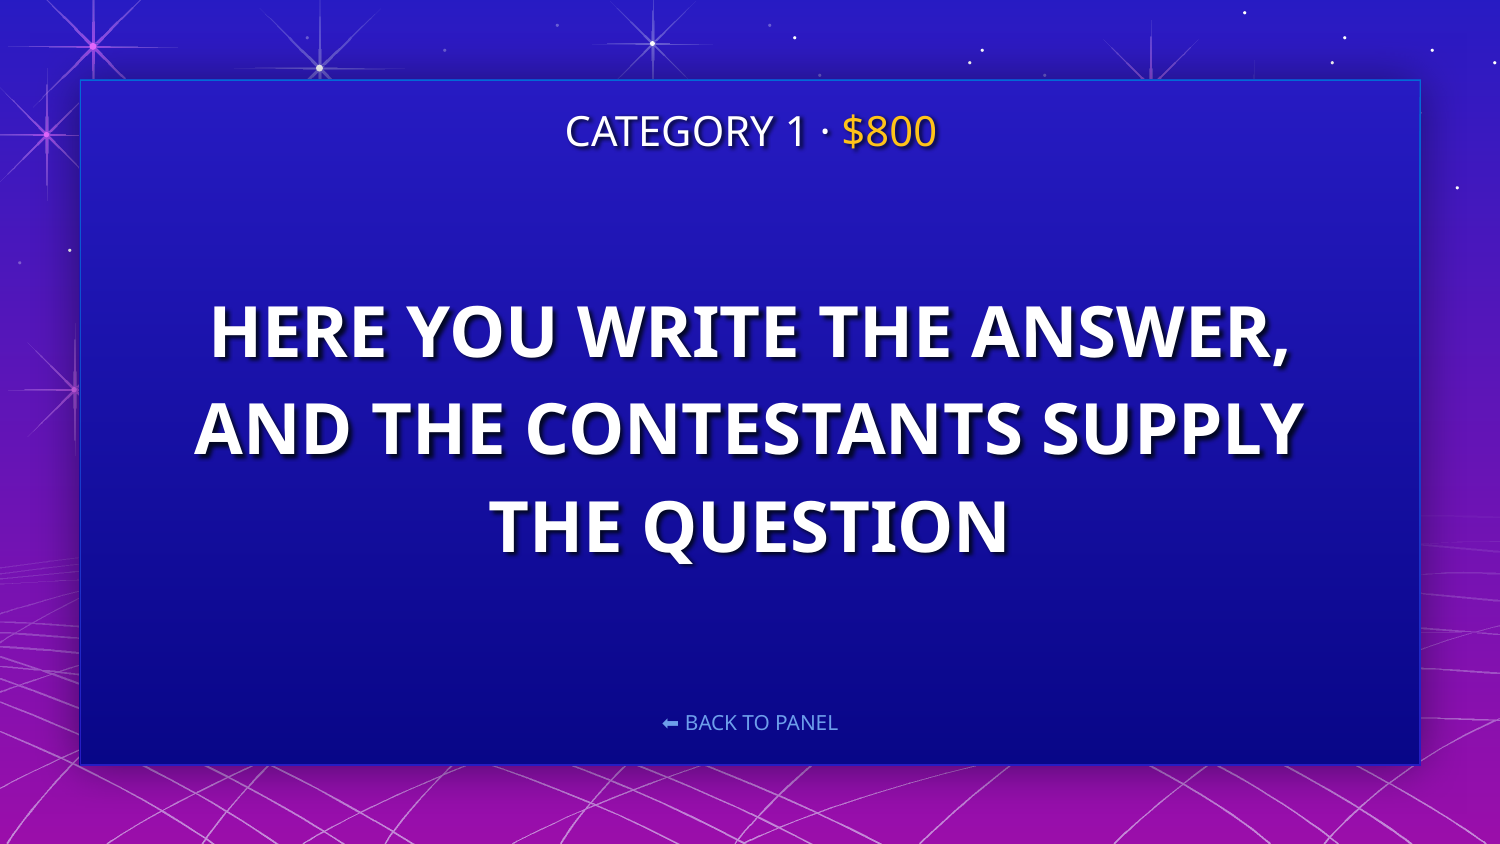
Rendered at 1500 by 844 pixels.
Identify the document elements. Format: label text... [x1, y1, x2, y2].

subtitle CATEGORY 1 · $800 [170, 105, 1332, 178]
title HERE YOU WRITE THE ANSWER, AND THE CONTESTANTS SUPPLY THE QUESTION [169, 158, 1331, 682]
